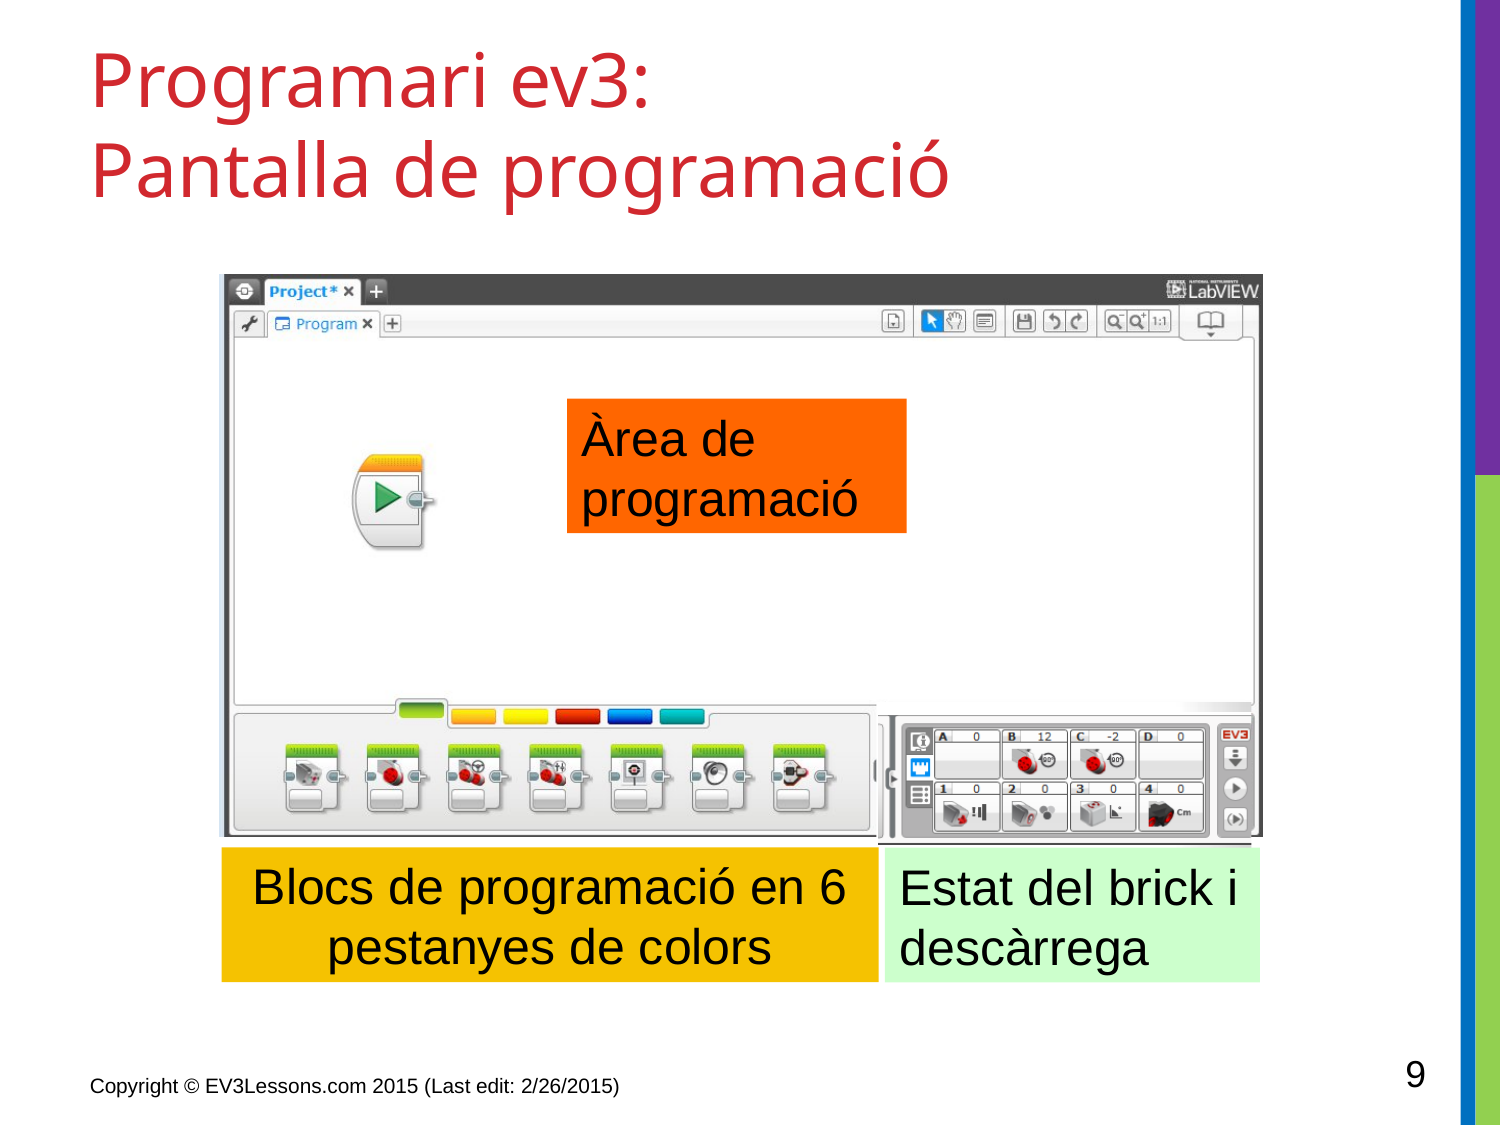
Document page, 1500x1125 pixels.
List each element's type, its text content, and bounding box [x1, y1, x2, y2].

text_box Estat del brick i descàrrega [884, 847, 1260, 983]
picture [218, 274, 1263, 854]
text_box Programari ev3: Pantalla de programació [74, 24, 1428, 250]
text_box 9 [1390, 1042, 1500, 1103]
text_box Copyright © EV3Lessons.com 2015 (Last edit: 2/26/2015) [75, 1065, 638, 1112]
text_box Blocs de programació en 6 pestanyes de colors [221, 847, 879, 983]
